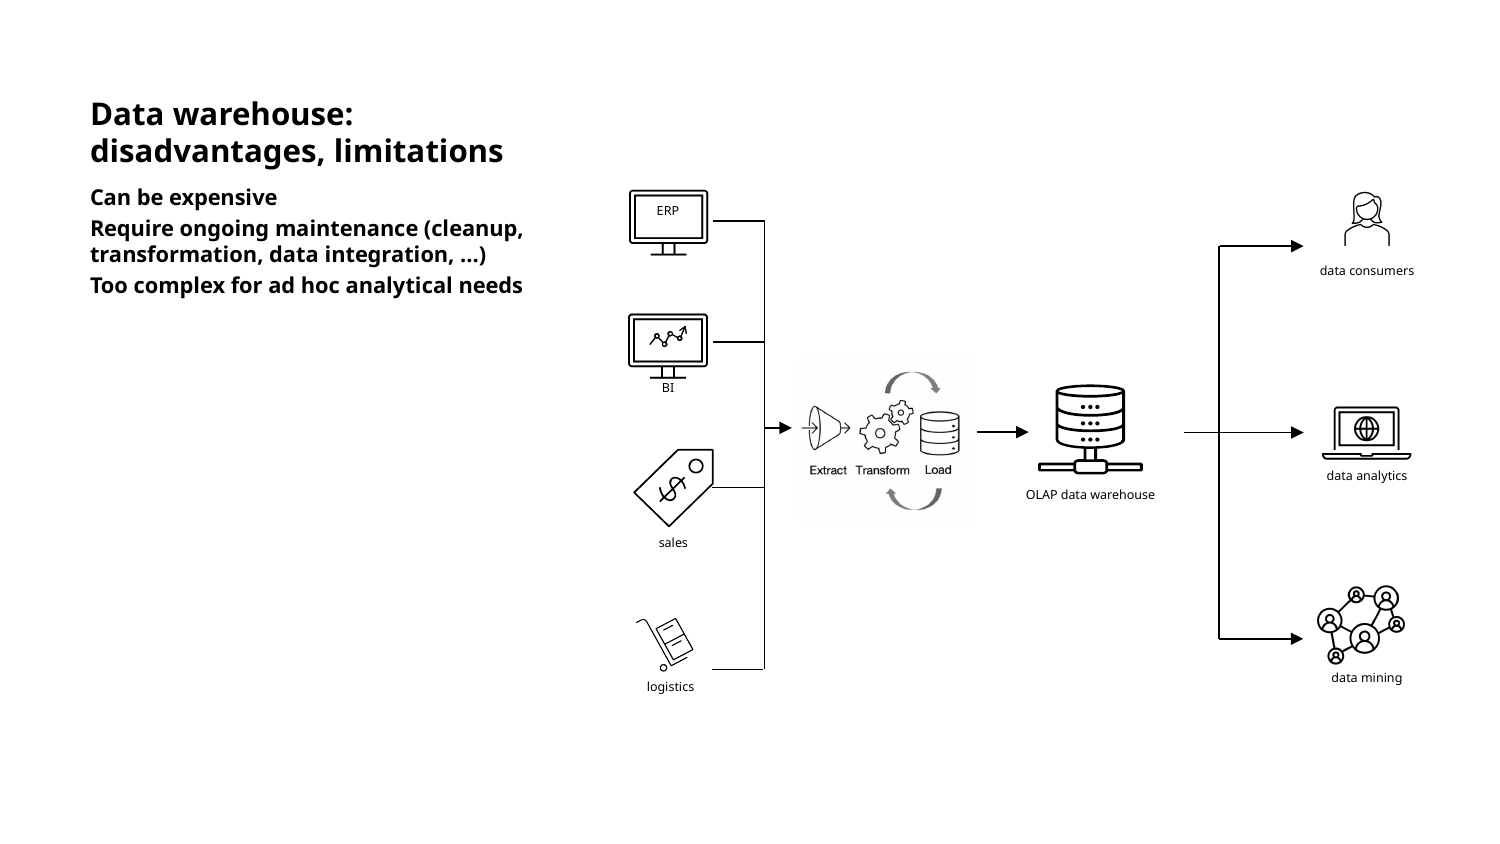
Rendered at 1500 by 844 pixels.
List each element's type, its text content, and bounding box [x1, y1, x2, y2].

picture [794, 357, 977, 522]
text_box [620, 299, 706, 418]
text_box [711, 220, 793, 670]
text_box data consumers [1302, 267, 1432, 274]
text_box [1038, 384, 1143, 475]
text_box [619, 176, 716, 269]
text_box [1303, 576, 1431, 708]
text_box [628, 448, 706, 573]
text_box OLAP data warehouse [1008, 490, 1173, 498]
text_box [1297, 386, 1437, 506]
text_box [617, 617, 725, 717]
picture [1333, 187, 1401, 256]
title Data warehouse: disadvantages, limitations [75, 33, 569, 176]
list Can be expensive Require ongoing maintenance (cleanup, transformation, data integration, ...) Too complex for ad hoc analytical needs [75, 176, 569, 754]
